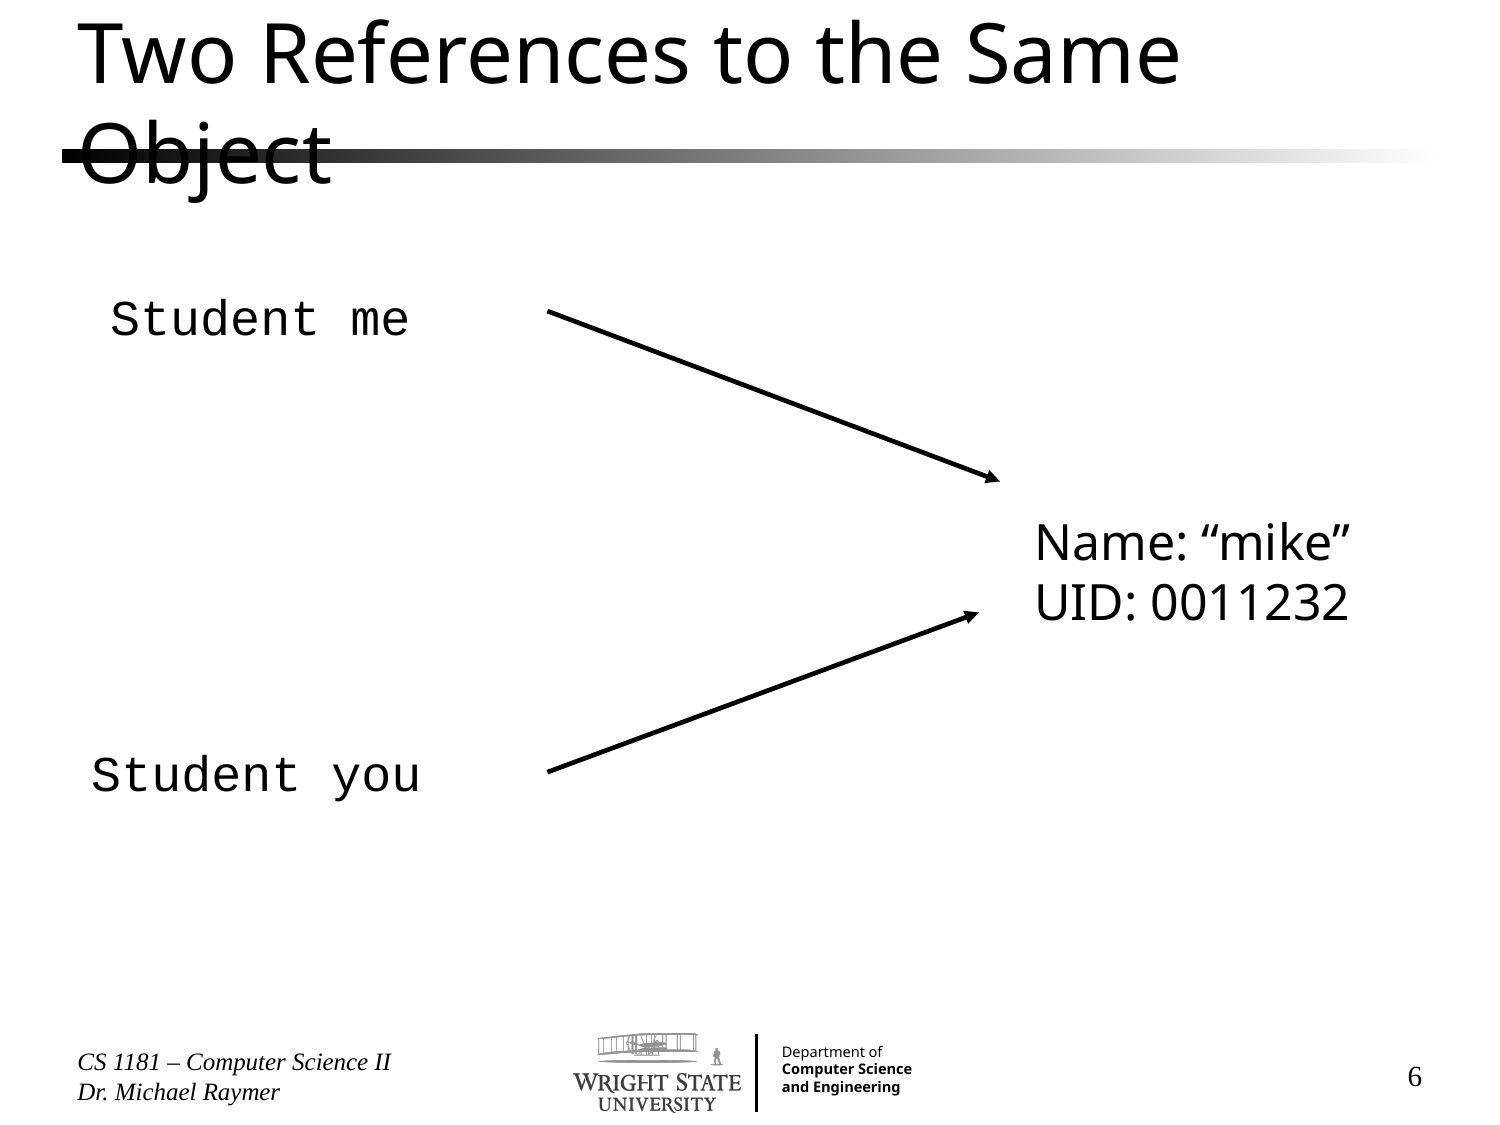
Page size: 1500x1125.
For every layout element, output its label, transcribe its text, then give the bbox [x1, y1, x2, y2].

text_box Student you [76, 734, 437, 809]
slide_number 6 [1125, 1037, 1438, 1113]
text_box Student me [95, 277, 426, 353]
picture [573, 1033, 741, 1113]
text_box Name: “mike” UID: 0011232 [1019, 502, 1366, 638]
footer CS 1181 – Computer Science II Dr. Michael Raymer [62, 1037, 438, 1113]
title Two References to the Same Object [62, 50, 1438, 150]
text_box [547, 311, 1000, 482]
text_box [547, 612, 979, 773]
